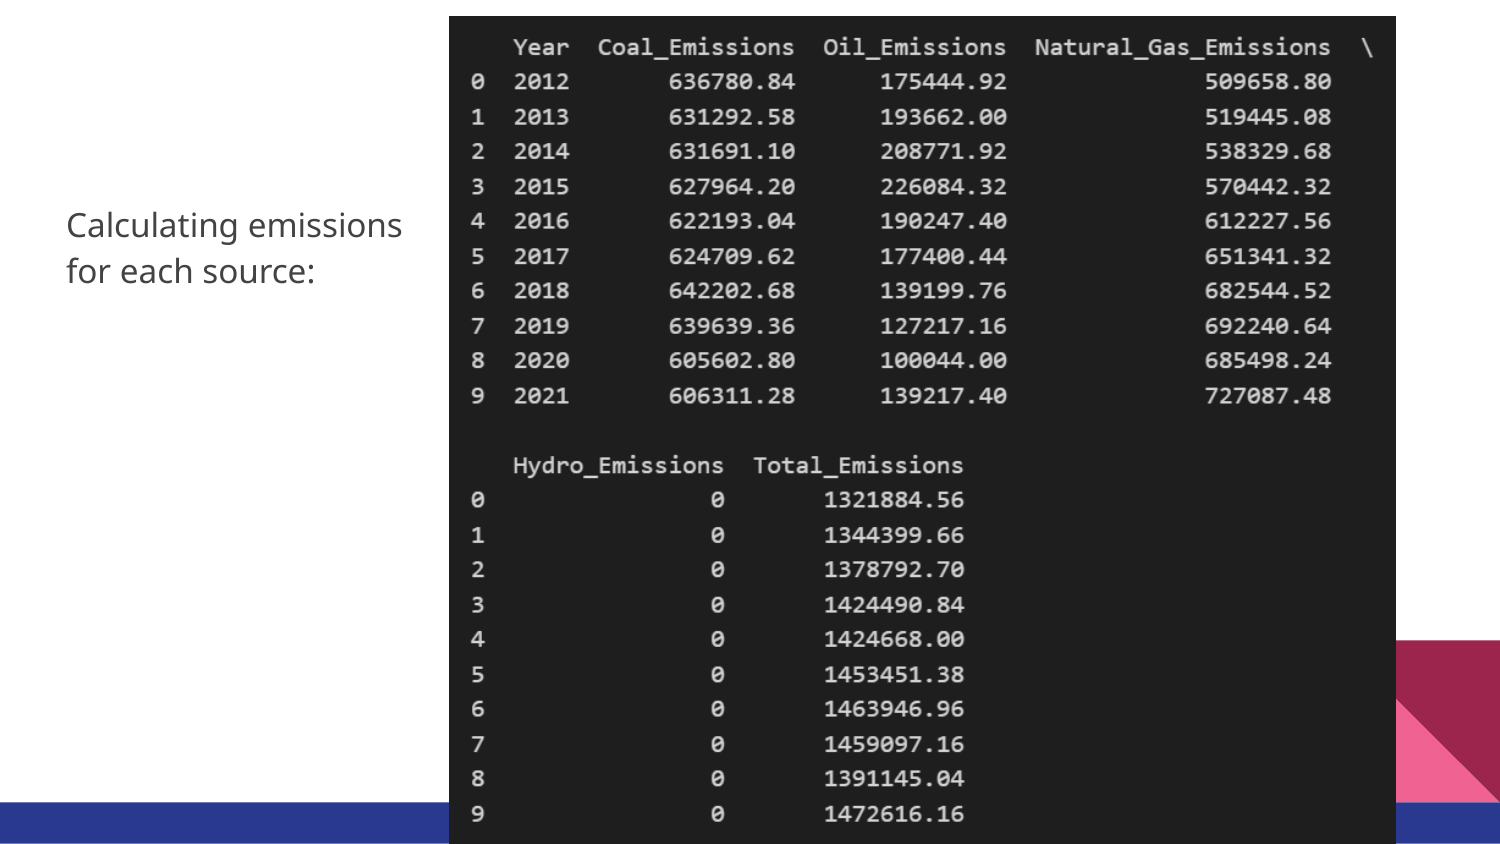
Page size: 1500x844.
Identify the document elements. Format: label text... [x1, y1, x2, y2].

picture [448, 16, 1396, 844]
list Calculating emissions for each source: [51, 183, 435, 750]
